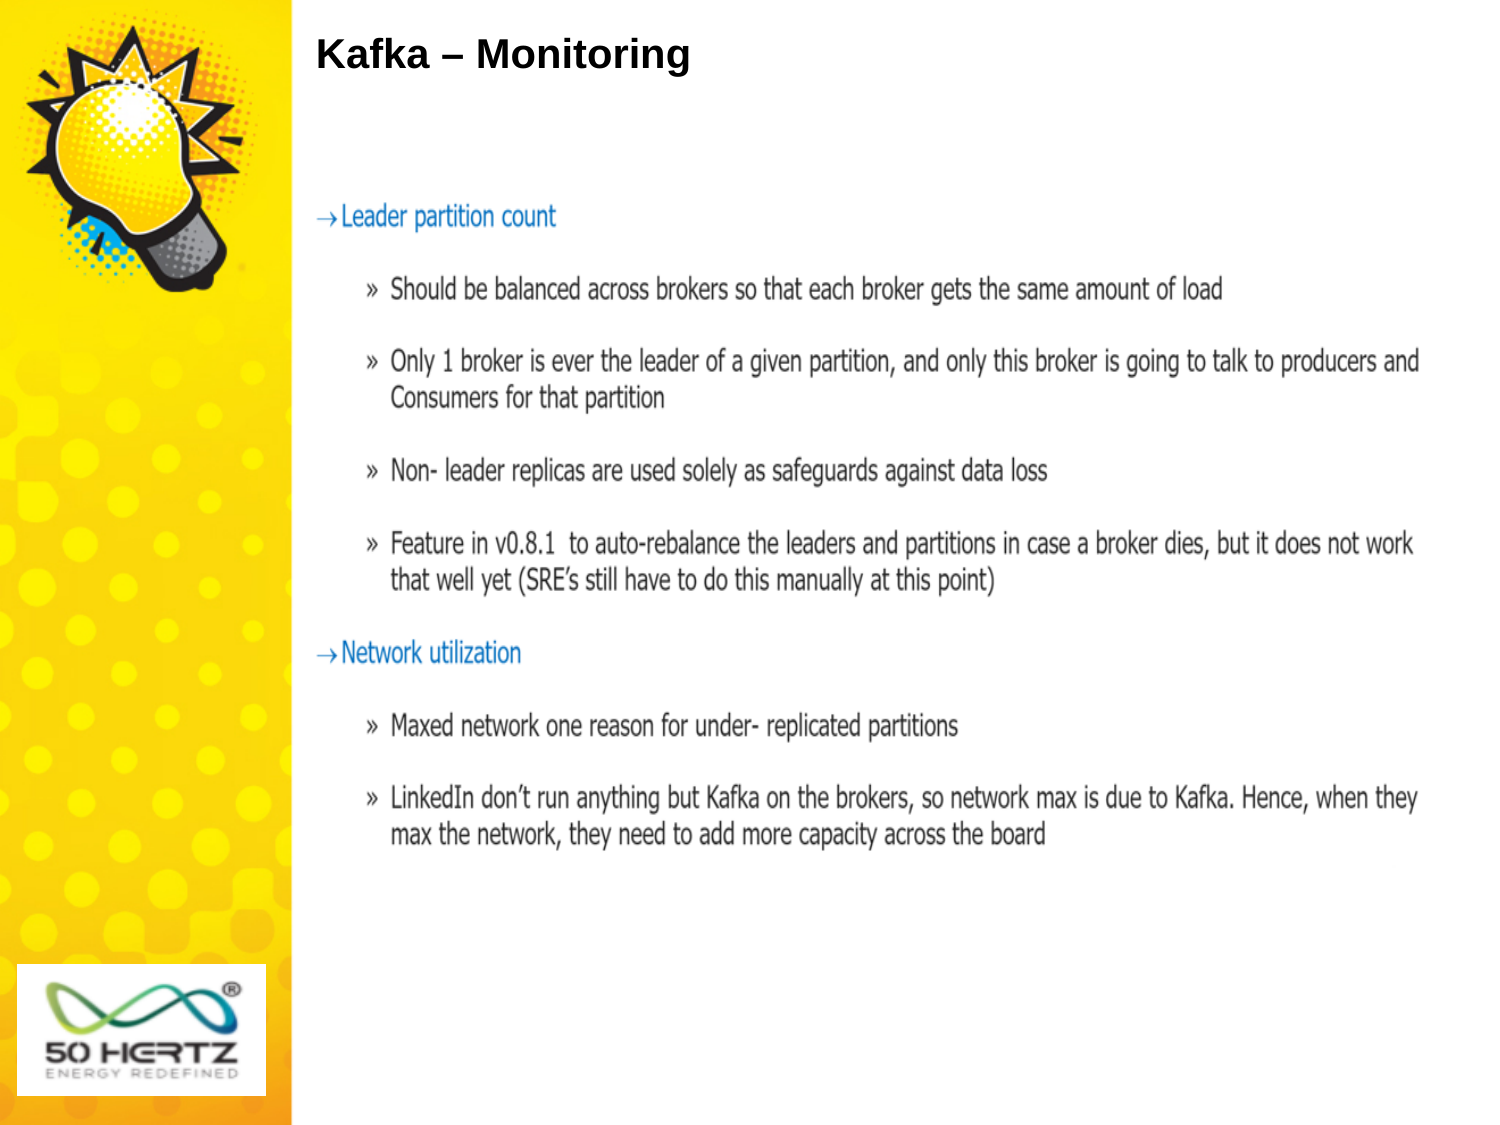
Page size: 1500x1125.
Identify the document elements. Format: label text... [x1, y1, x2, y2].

text_box Kafka – Monitoring [301, 19, 1341, 84]
picture [0, 0, 1500, 1125]
